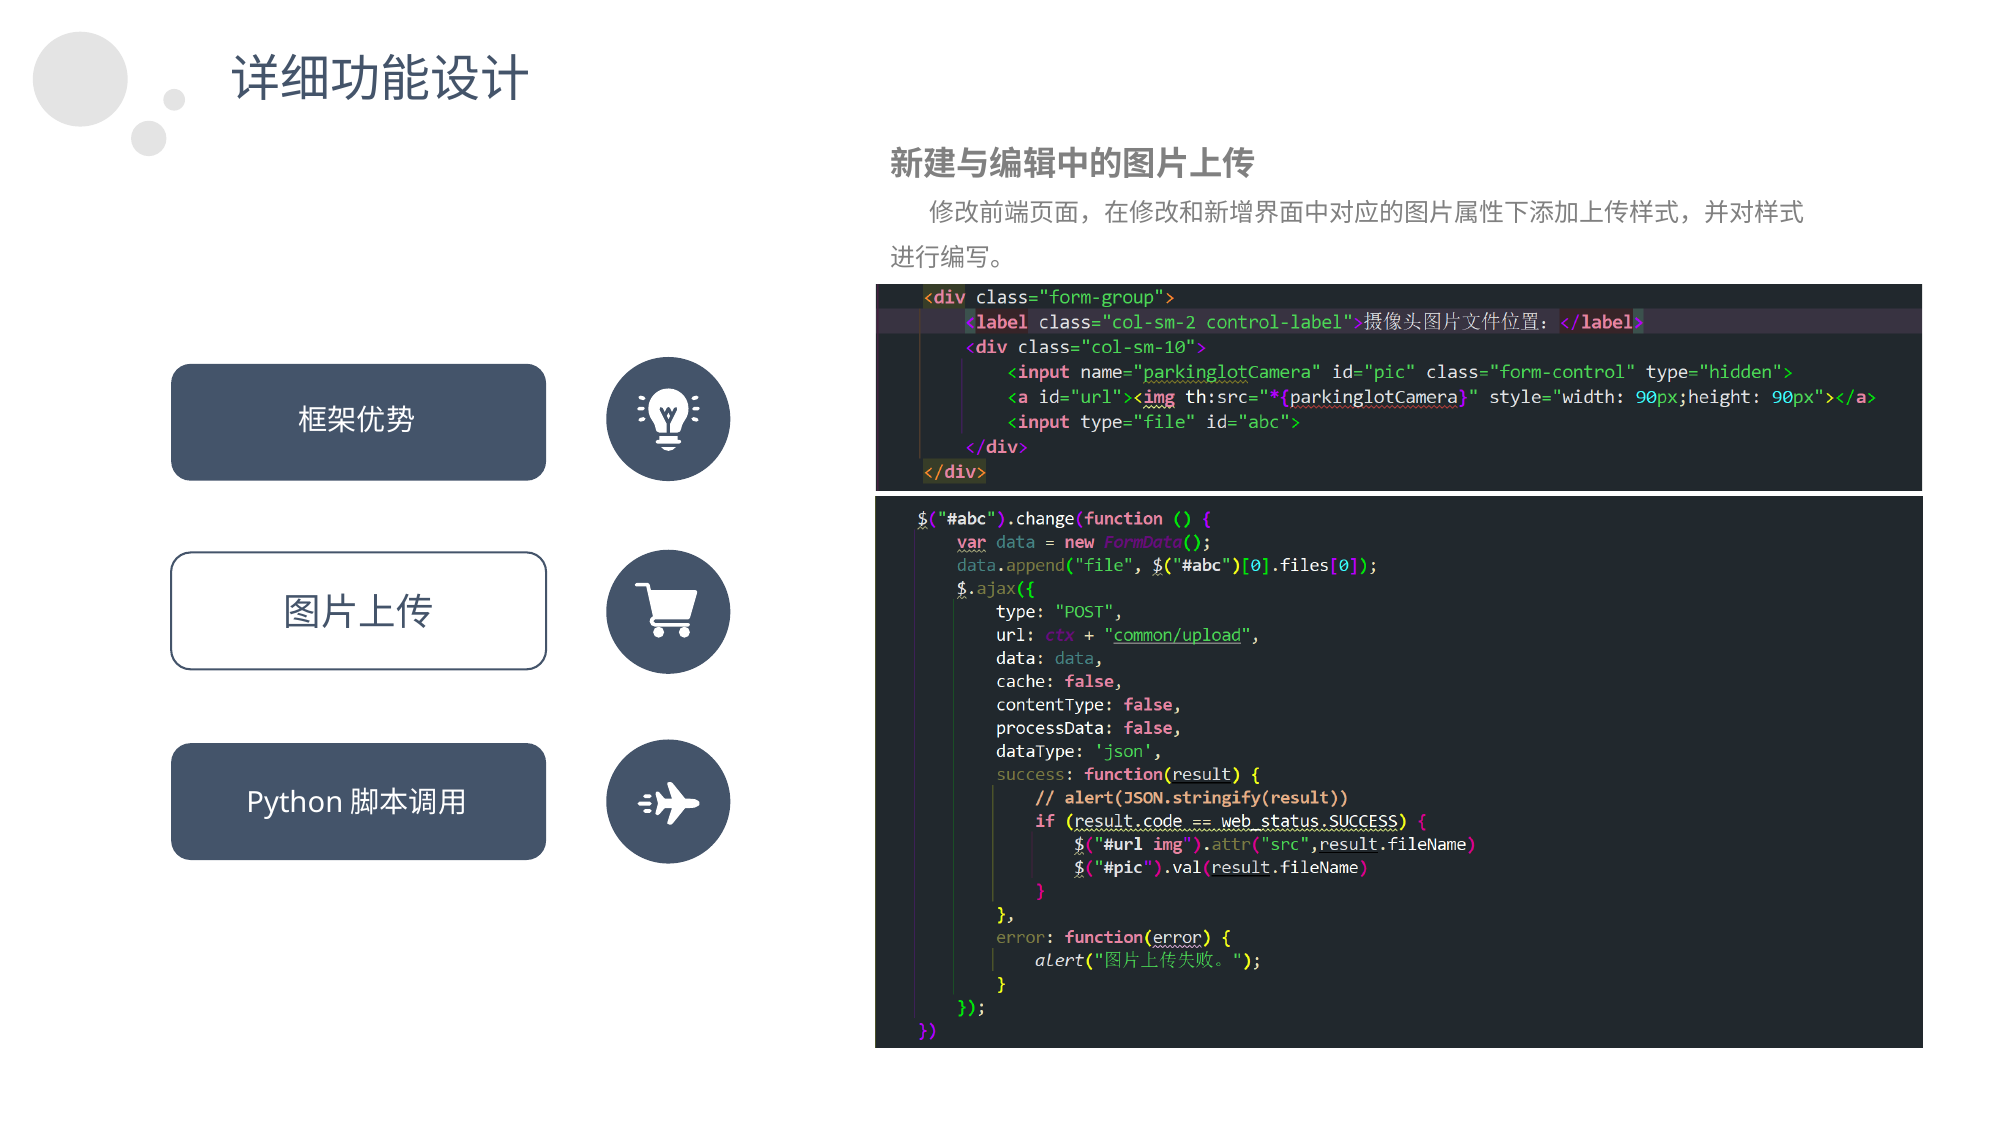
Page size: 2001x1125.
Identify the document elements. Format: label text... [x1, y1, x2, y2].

text_box [170, 742, 548, 862]
text_box 详细功能设计 [215, 38, 546, 114]
text_box 图片上传 [199, 580, 518, 641]
picture [875, 284, 1923, 491]
text_box [605, 355, 732, 483]
text_box [605, 548, 732, 675]
picture [875, 496, 1923, 1048]
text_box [636, 780, 700, 825]
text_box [636, 387, 701, 451]
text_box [633, 581, 698, 639]
text_box Python脚本调用 [197, 776, 517, 826]
text_box [170, 362, 548, 482]
text_box [605, 738, 732, 865]
text_box [170, 551, 548, 671]
text_box 新建与编辑中的图片上传 修改前端页面，在修改和新增界面中对应的图片属性下添加上传样式，并对样式进行编写。 [875, 114, 1830, 279]
text_box 框架优势 [197, 393, 517, 444]
